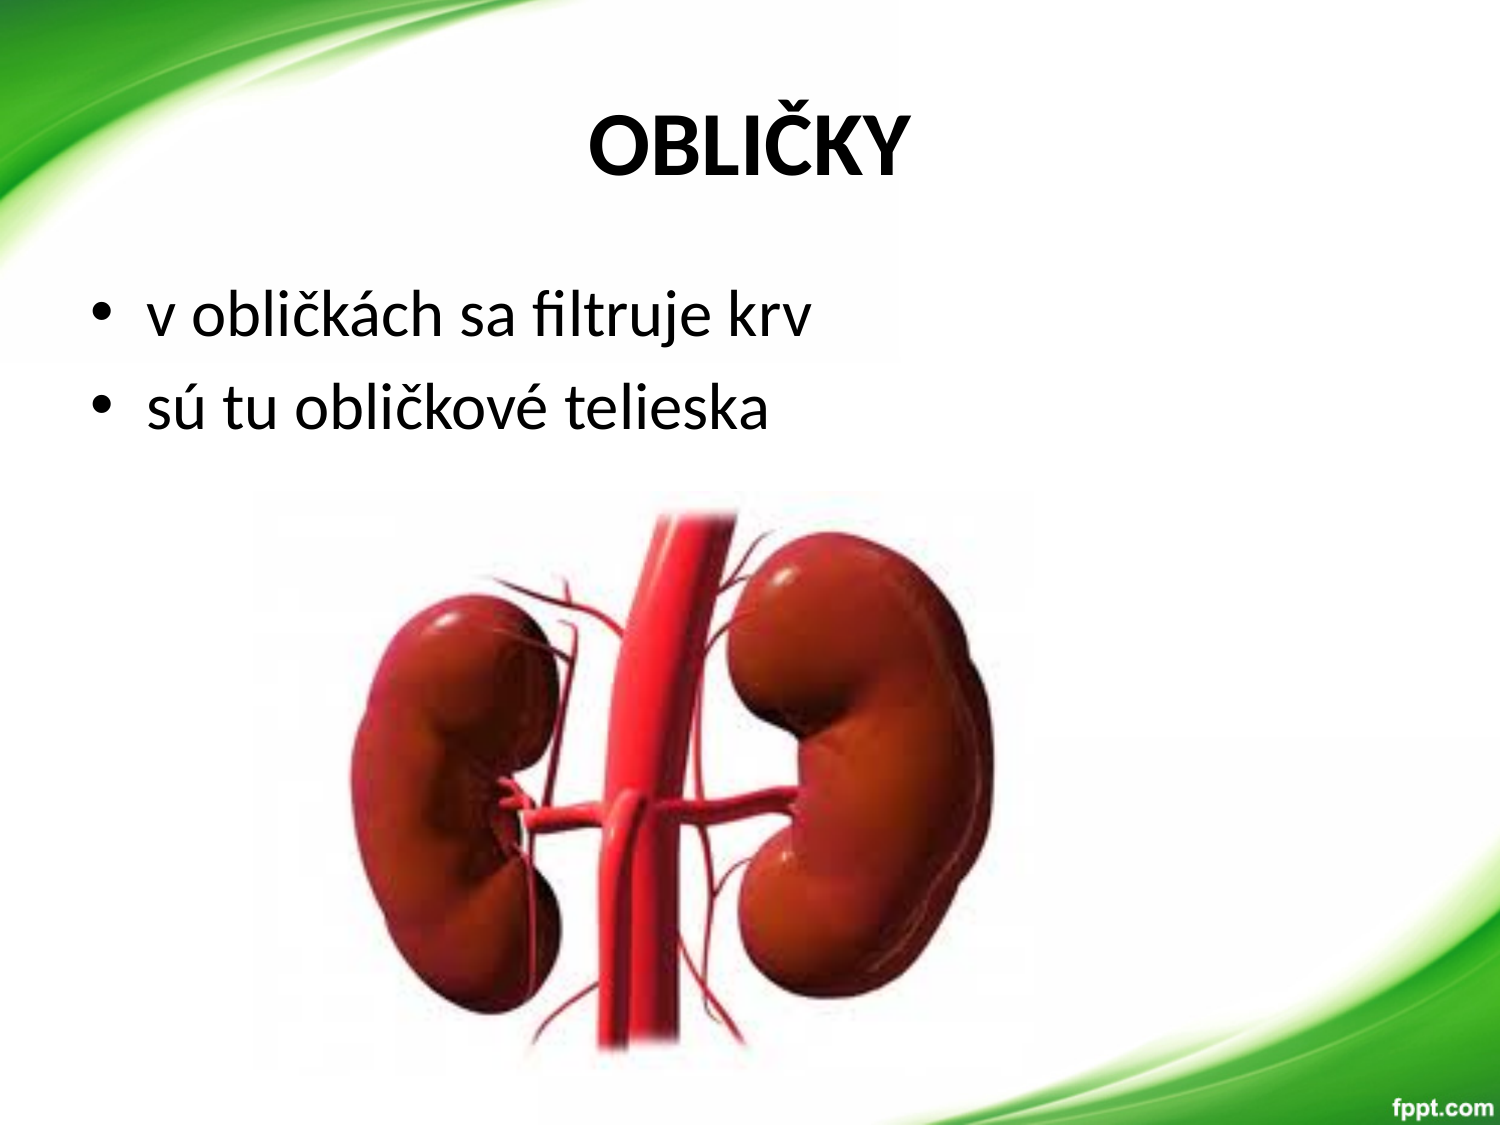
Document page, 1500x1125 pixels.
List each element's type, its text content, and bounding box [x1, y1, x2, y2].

list v obličkách sa filtruje krv sú tu obličkové telieska [74, 262, 1426, 1006]
title OBLIČKY [74, 44, 1426, 233]
picture [0, 0, 1500, 1125]
